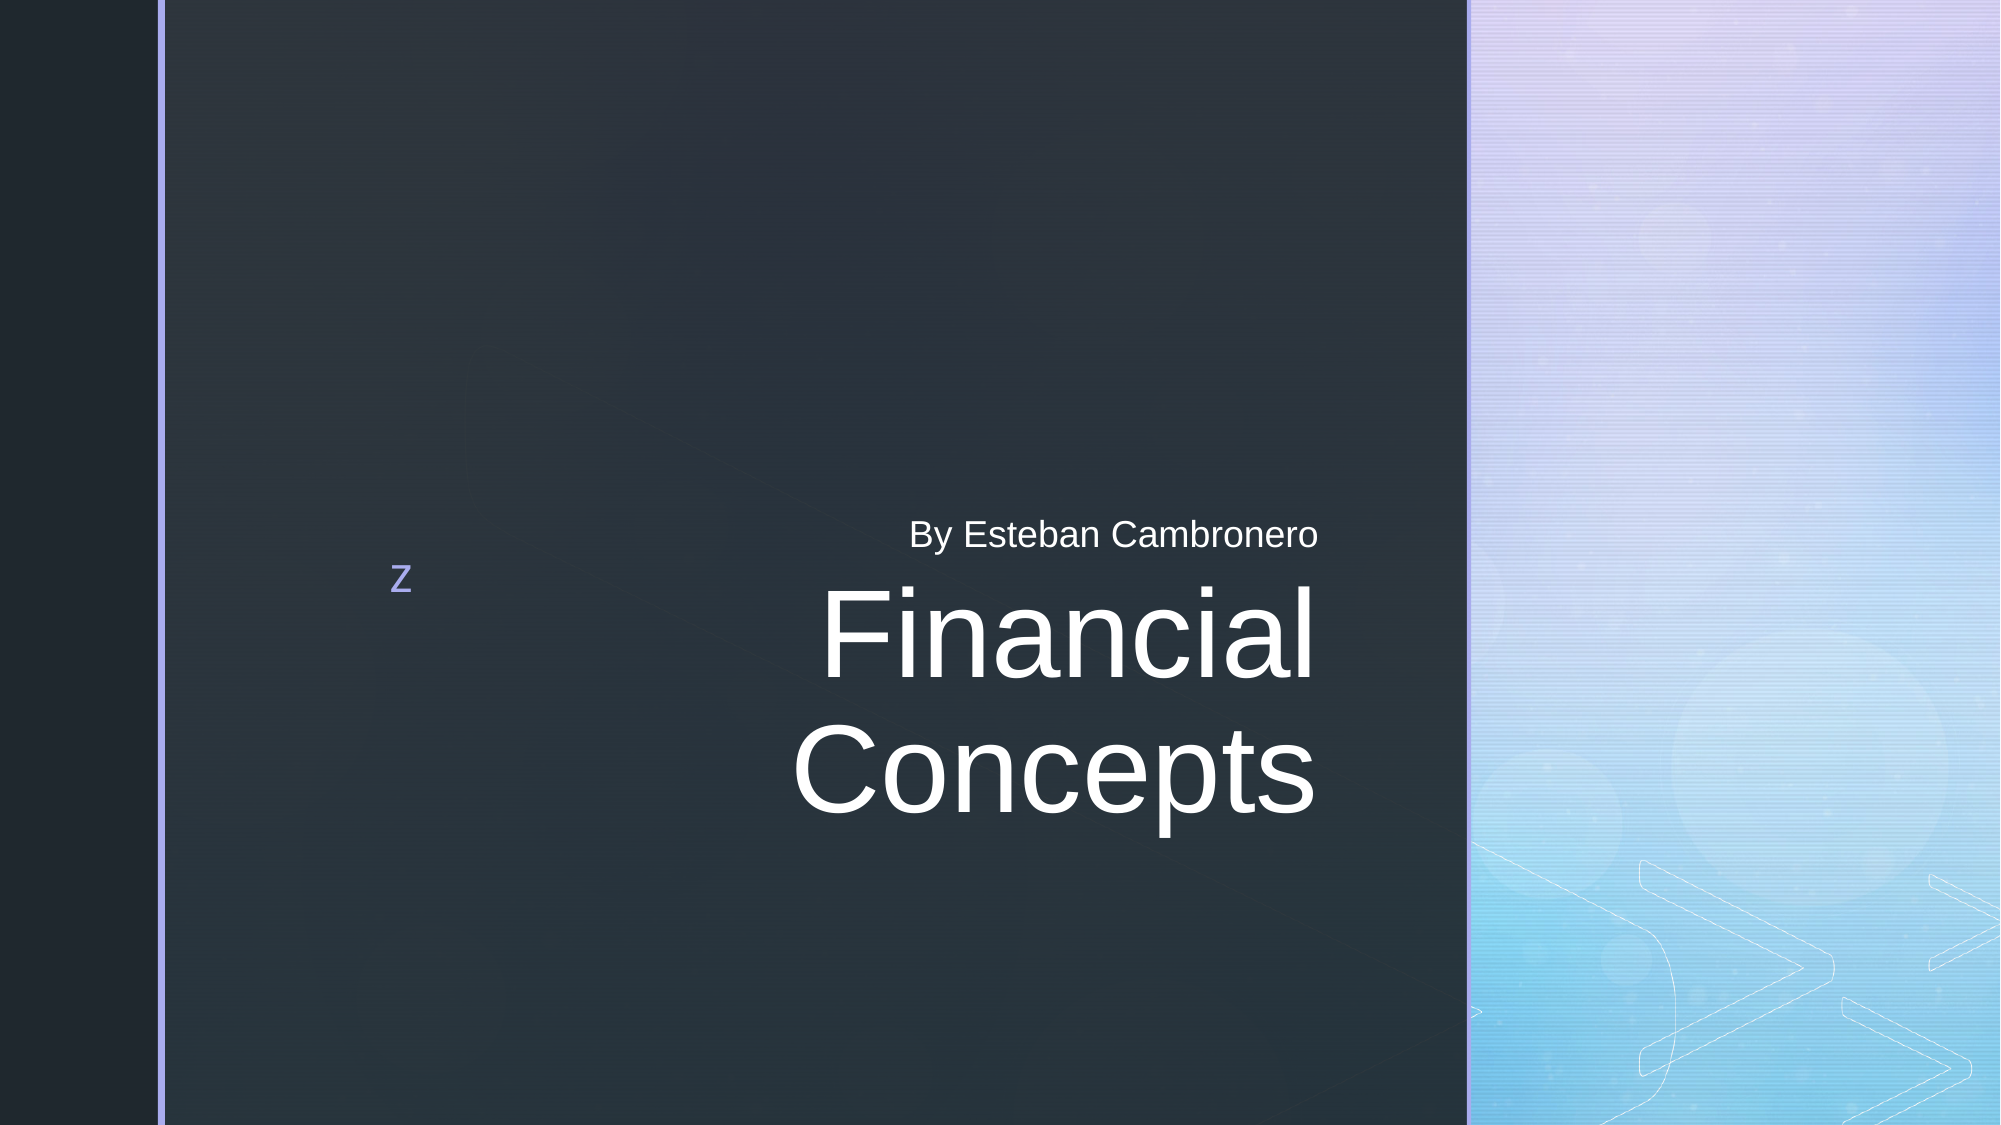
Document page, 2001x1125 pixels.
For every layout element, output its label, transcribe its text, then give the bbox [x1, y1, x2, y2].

picture [1472, 0, 2001, 1125]
subtitle By Esteban Cambronero [454, 372, 1334, 563]
title Financial Concepts [428, 562, 1334, 935]
